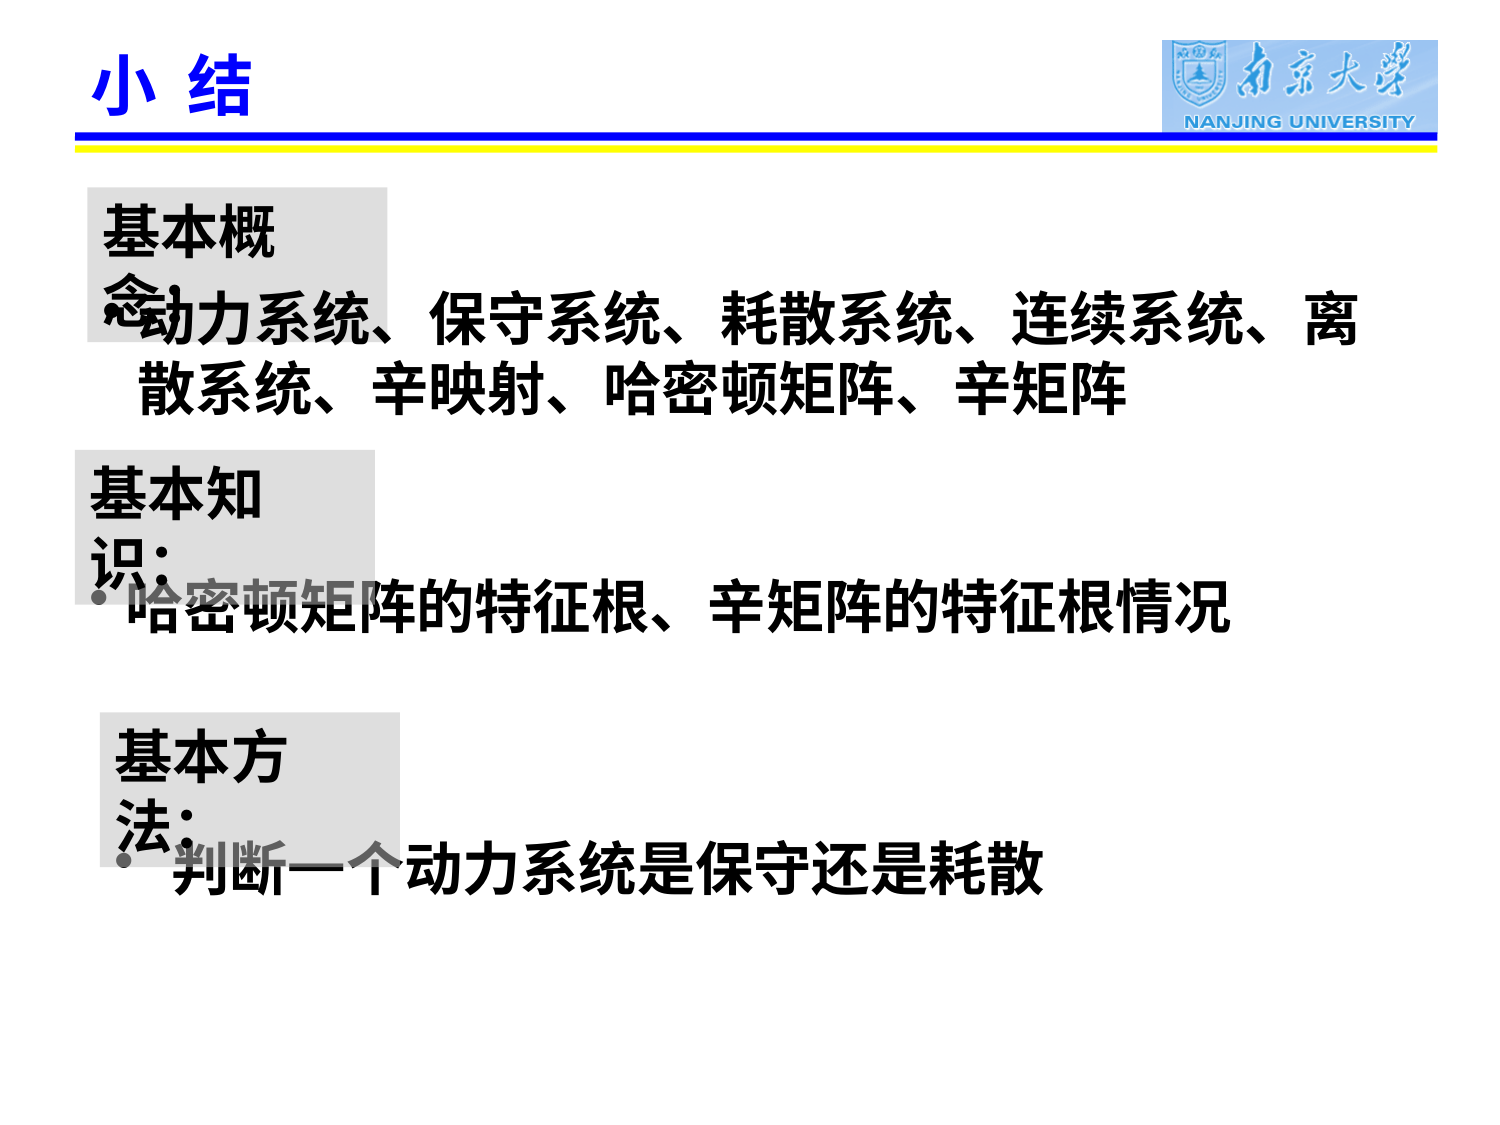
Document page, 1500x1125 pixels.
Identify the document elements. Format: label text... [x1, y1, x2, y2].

list 判断一个动力系统是保守还是耗散 [99, 825, 1375, 1013]
title 小 结 [74, 30, 1151, 138]
text_box 基本概念： [87, 187, 388, 274]
text_box 哈密顿矩阵的特征根、辛矩阵的特征根情况 [74, 562, 1425, 648]
picture [1162, 40, 1438, 132]
text_box 基本知识： [74, 449, 375, 605]
text_box 基本方法： [99, 712, 400, 868]
text_box 动力系统、保守系统、耗散系统、连续系统、离散系统、辛映射、哈密顿矩阵、辛矩阵 [87, 274, 1413, 430]
